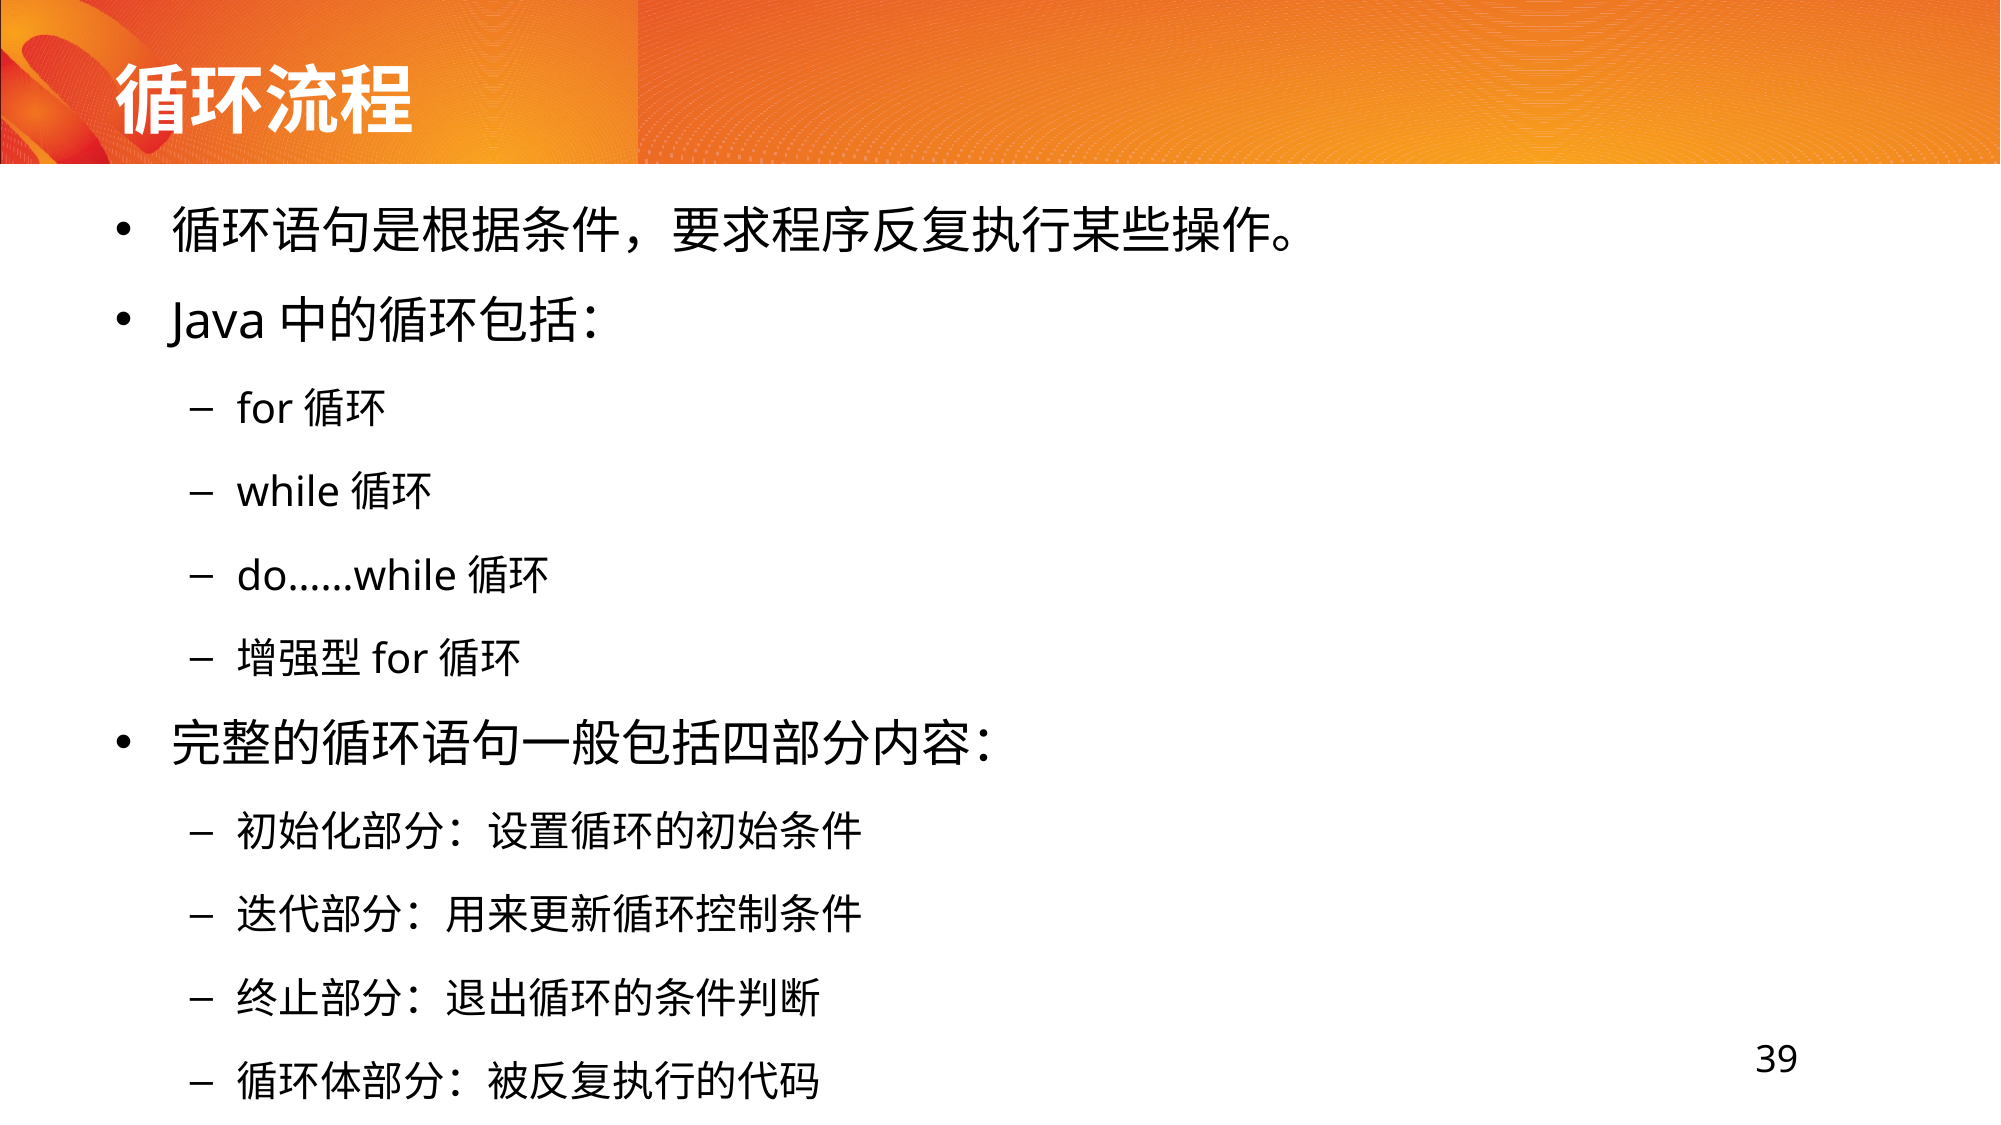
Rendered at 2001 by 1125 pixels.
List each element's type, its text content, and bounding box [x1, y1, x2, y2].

title 循环流程 [99, 45, 1900, 160]
list 循环语句是根据条件，要求程序反复执行某些操作。 Java中的循环包括： for循环 while循环 do……while循环 增强型for循环 完整的循环语句一般包括四部分内容： 初始化部分：设置循环的初始条件 迭代部分：用来更新循环控制条件 终止部分：退出循环的条件判断 循环体部分：被反复执行的代码 [99, 160, 1900, 1125]
picture [0, 0, 2000, 164]
